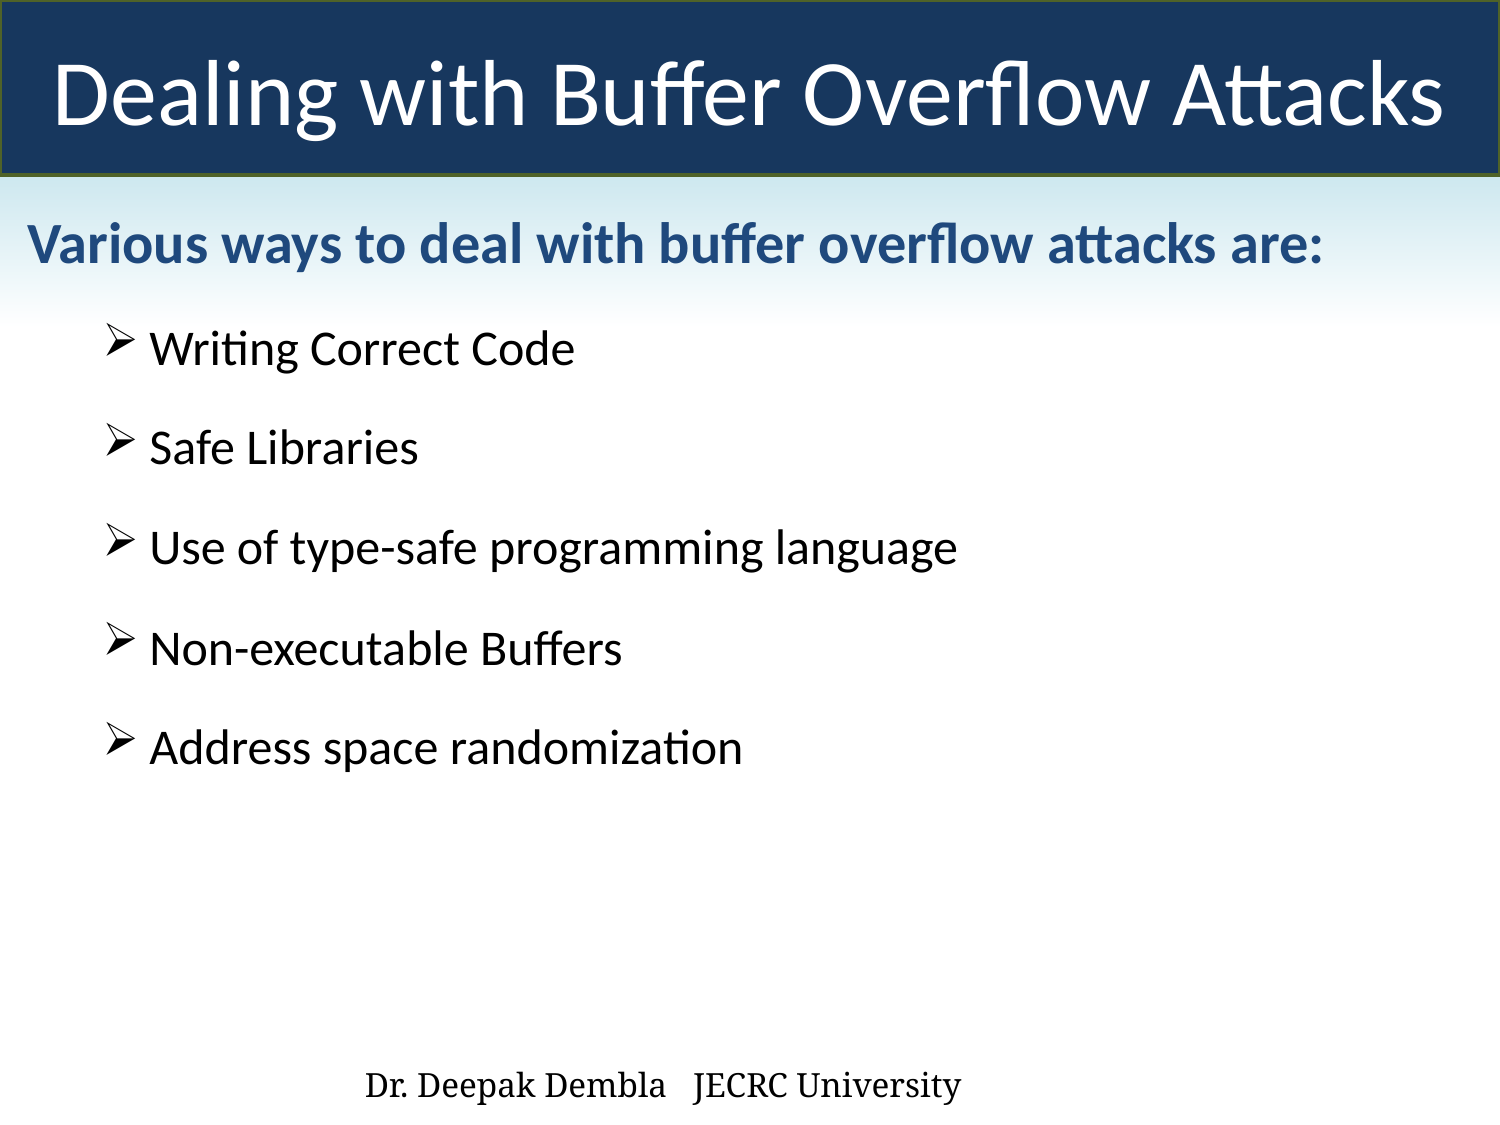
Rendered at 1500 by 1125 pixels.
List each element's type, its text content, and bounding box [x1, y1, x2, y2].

text_box Dealing with Buffer Overflow Attacks [0, 1, 1500, 177]
list Various ways to deal with buffer overflow attacks are: Writing Correct Code Safe Libraries Use of type-safe programming language Non-executable Buffers Address space randomization [12, 162, 1363, 951]
